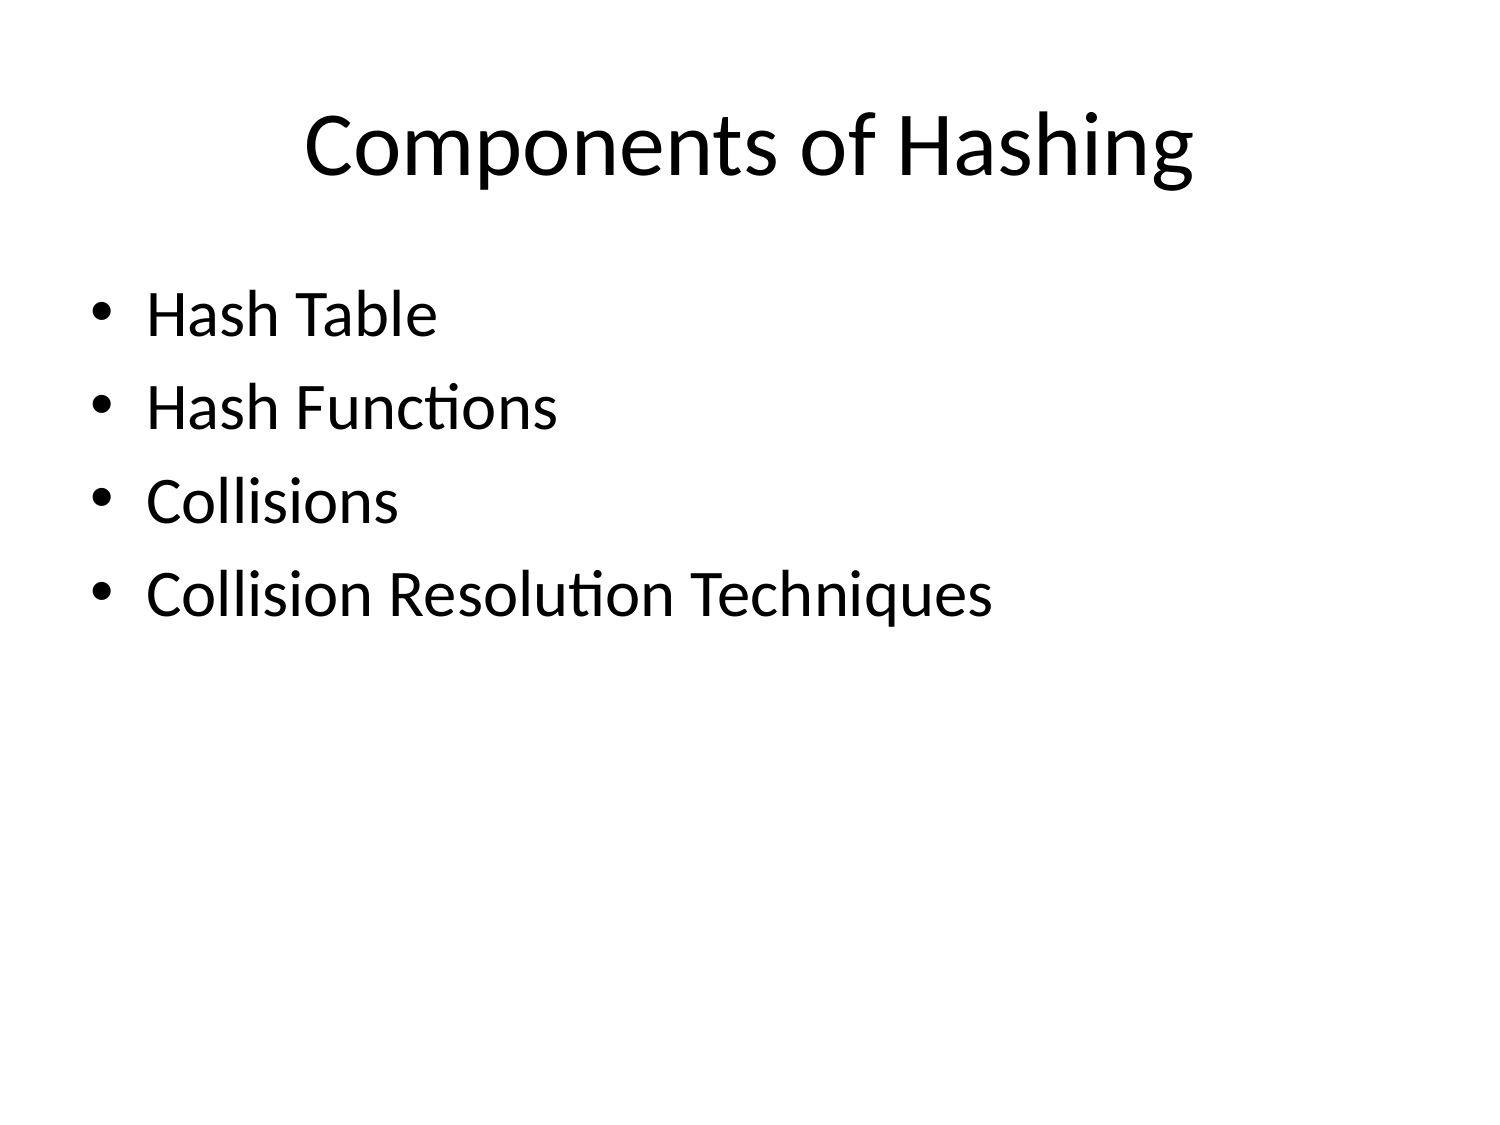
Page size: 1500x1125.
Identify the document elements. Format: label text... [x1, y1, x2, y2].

title Components of Hashing [75, 45, 1425, 233]
list Hash Table Hash Functions Collisions Collision Resolution Techniques [75, 262, 1425, 1005]
